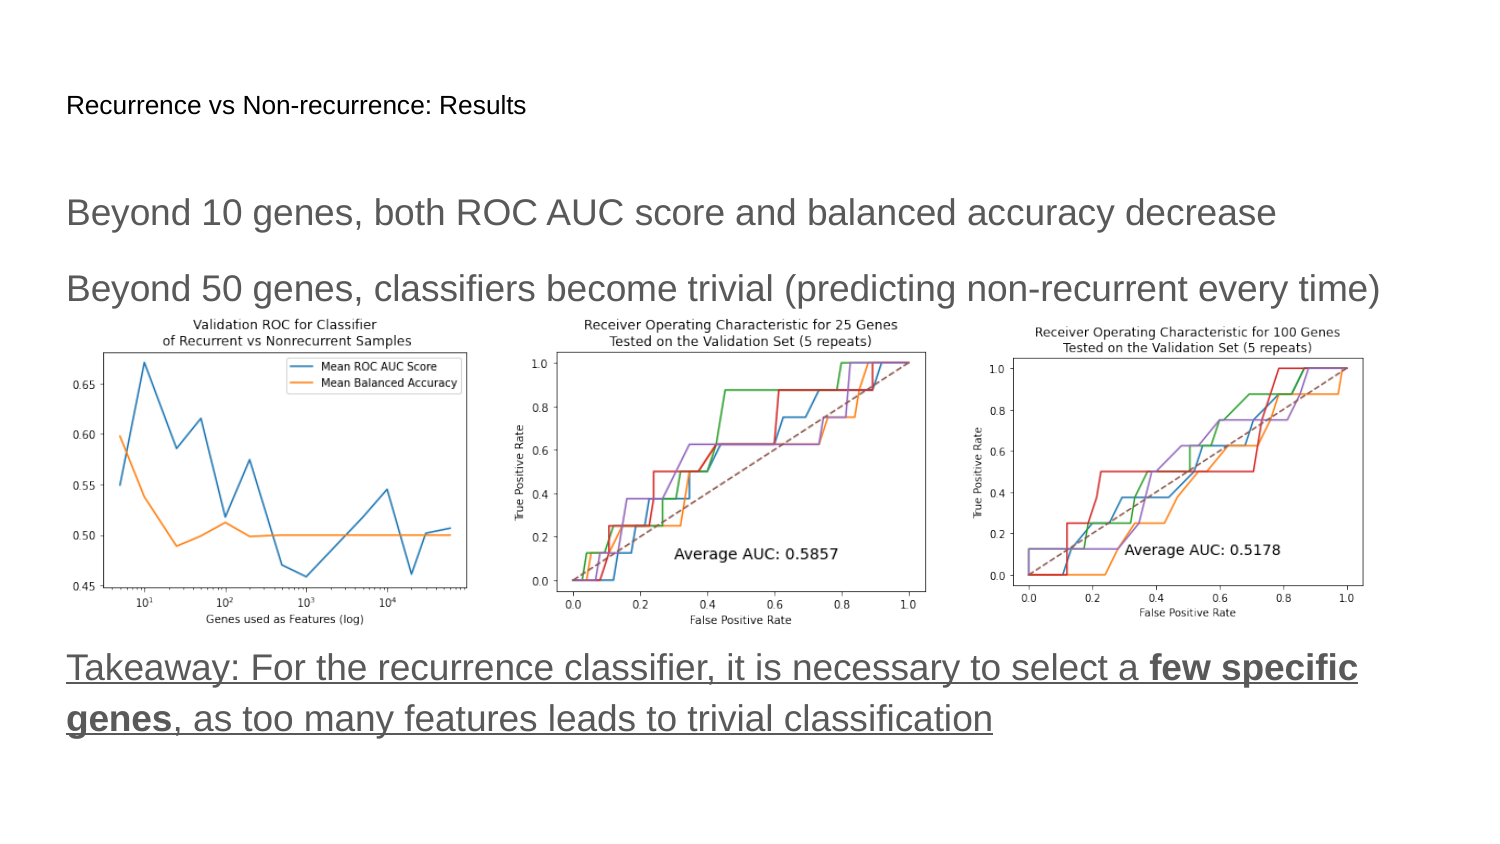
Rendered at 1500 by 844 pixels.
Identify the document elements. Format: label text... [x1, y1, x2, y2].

title Recurrence vs Non-recurrence: Results [51, 72, 1449, 166]
picture [63, 310, 474, 633]
list Beyond 10 genes, both ROC AUC score and balanced accuracy decrease Beyond 50 genes, classifiers become trivial (predicting non-recurrent every time) Takeaway: For the recurrence classifier, it is necessary to select a few specific genes, as too many features leads to trivial classification [51, 166, 1449, 755]
picture [967, 319, 1370, 625]
picture [508, 310, 933, 633]
